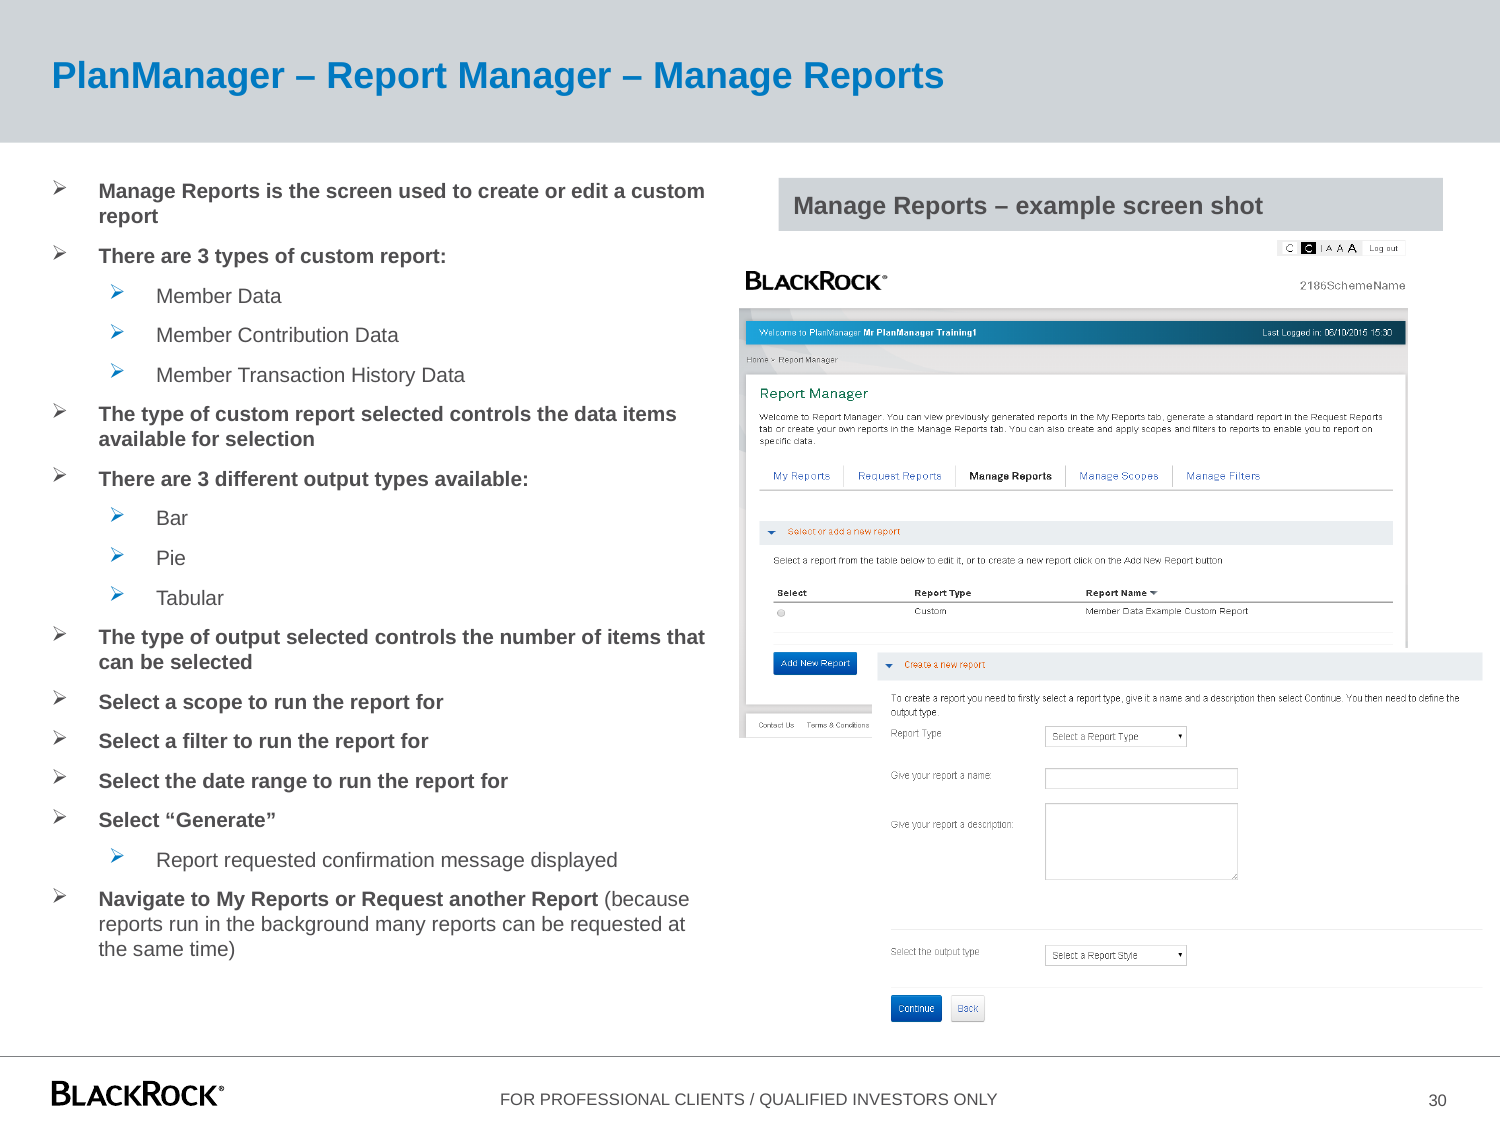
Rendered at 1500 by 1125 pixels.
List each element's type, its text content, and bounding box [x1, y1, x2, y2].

picture [872, 647, 1490, 1034]
list Manage Reports – example screen shot [778, 177, 1443, 231]
footer For professional clients / qualified investors only [246, 1081, 1253, 1118]
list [739, 240, 1408, 738]
slide_number 30 [1387, 1081, 1447, 1118]
title PlanManager – Report Manager – Manage Reports [51, 24, 1445, 124]
list Manage Reports is the screen used to create or edit a custom report There are 3 types of custom report: Member Data Member Contribution Data Member Transaction History Data The type of custom report selected controls the data items available for selection There are 3 different output types available: Bar Pie Tabular The type of output selected controls the number of items that can be selected Select a scope to run the report for Select a filter to run the report for Select the date range to run the report for Select “Generate” Report requested confirmation message displayed Navigate to My Reports or Request another Report (because reports run in the background many reports can be requested at the same time) [51, 178, 720, 986]
